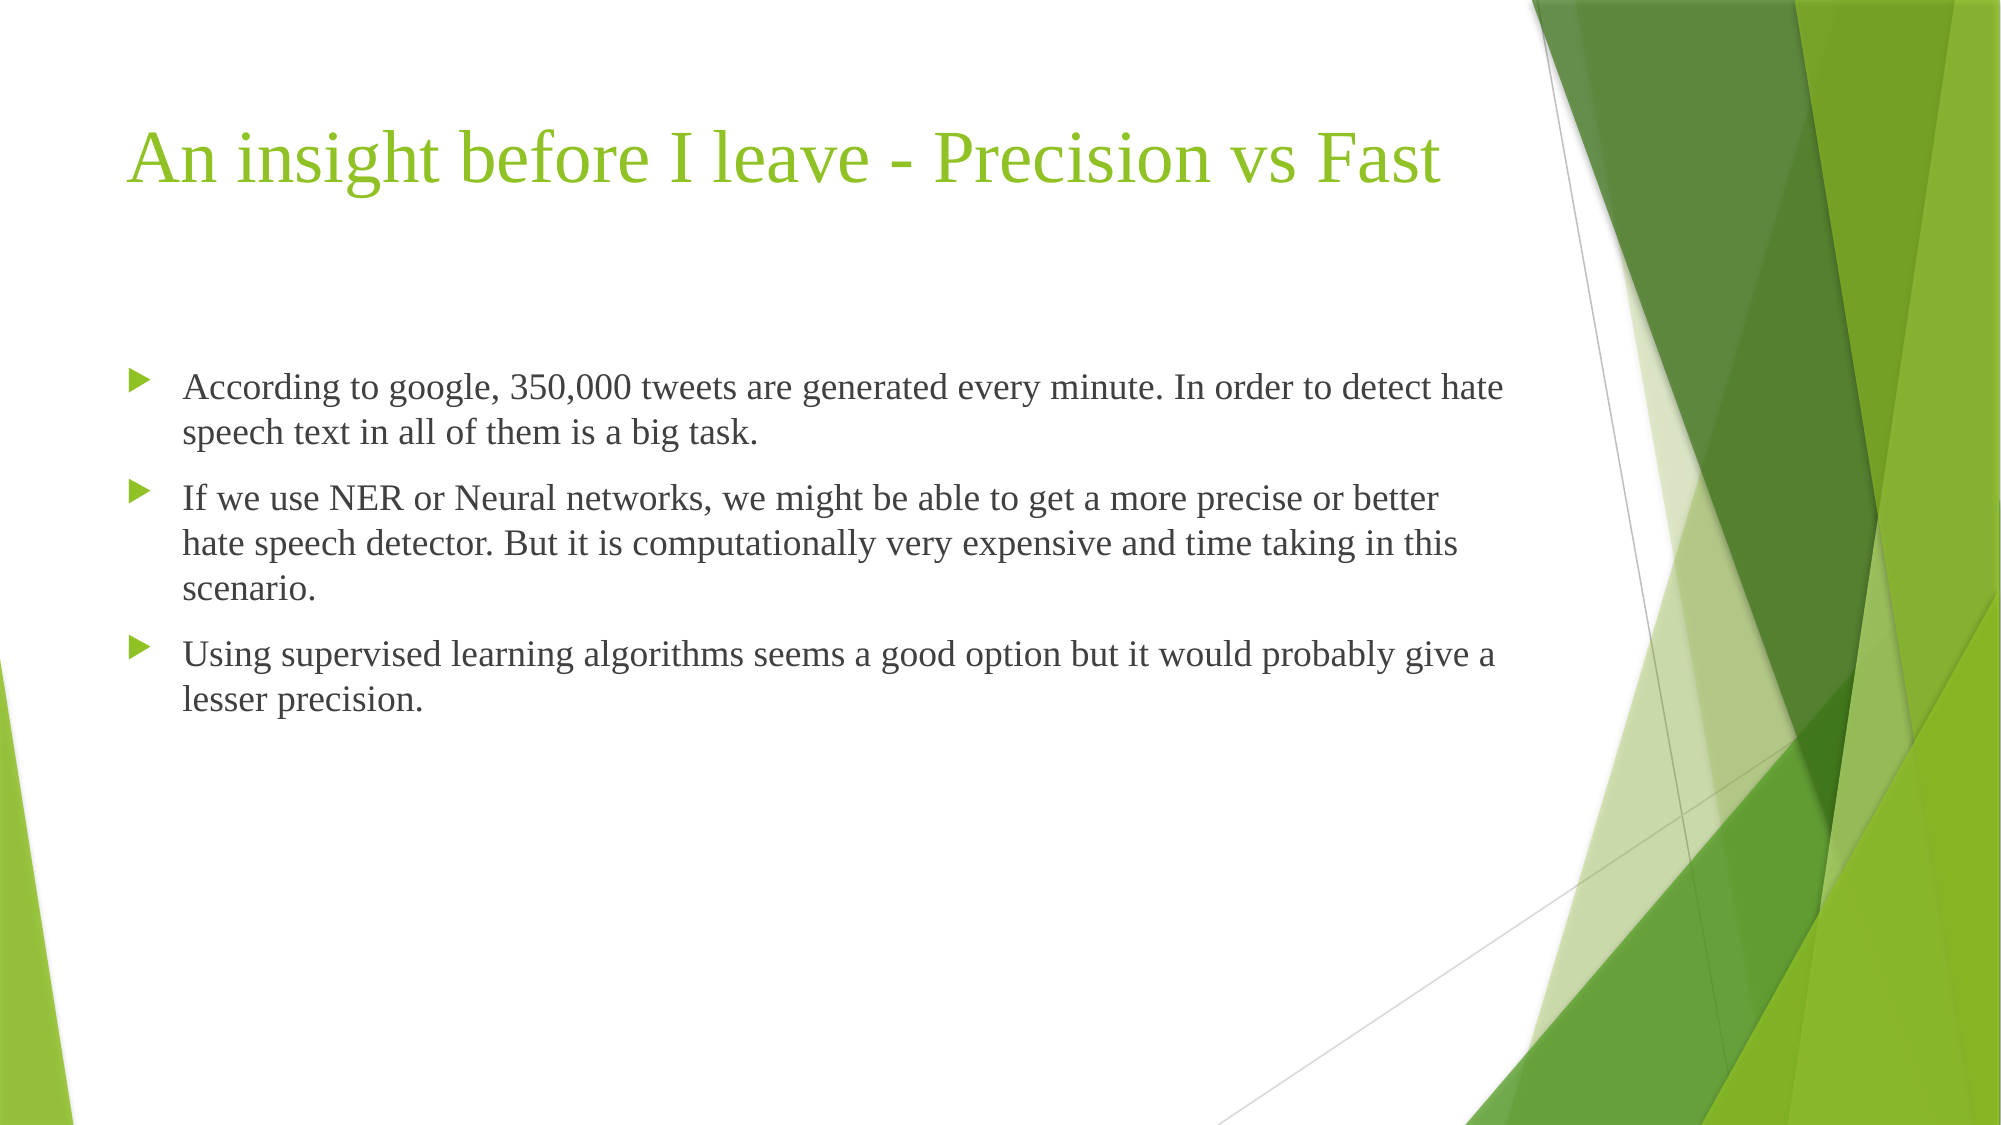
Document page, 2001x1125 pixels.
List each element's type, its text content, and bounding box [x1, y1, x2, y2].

list According to google, 350,000 tweets are generated every minute. In order to detect hate speech text in all of them is a big task. If we use NER or Neural networks, we might be able to get a more precise or better hate speech detector. But it is computationally very expensive and time taking in this scenario. Using supervised learning algorithms seems a good option but it would probably give a lesser precision. [111, 354, 1522, 992]
title An insight before I leave - Precision vs Fast [111, 99, 1522, 317]
